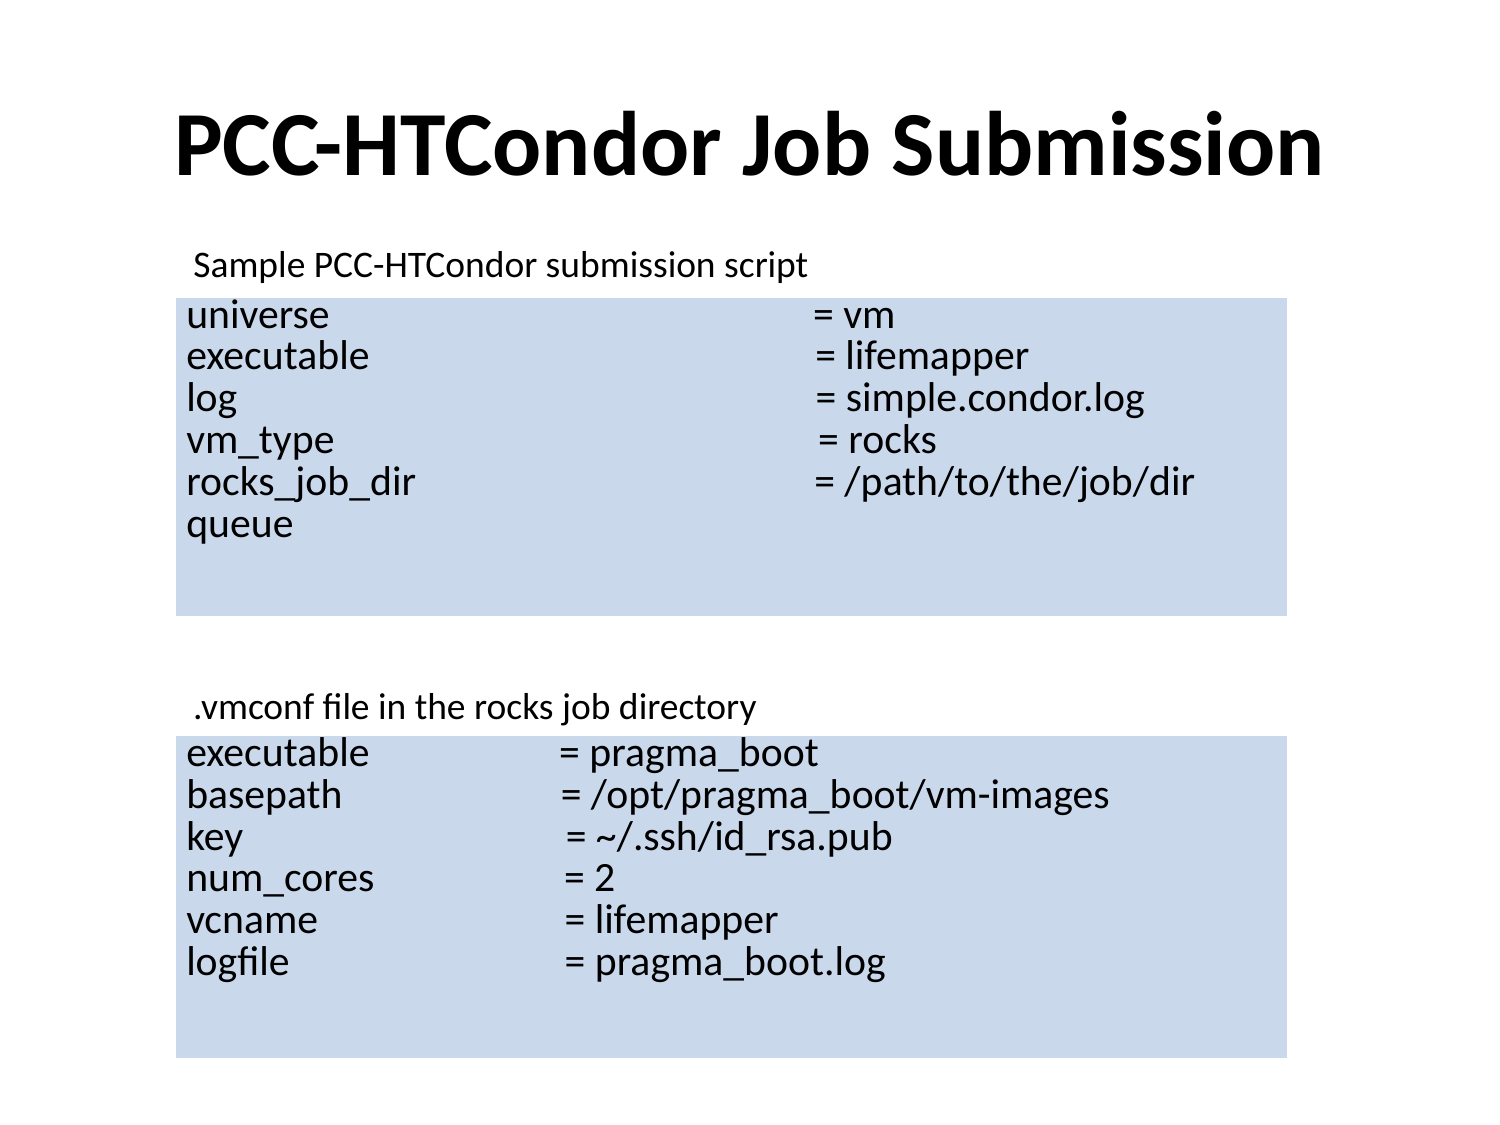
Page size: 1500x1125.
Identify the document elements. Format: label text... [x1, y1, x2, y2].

table_header universe = vm executable = lifemapper log = simple.condor.log vm_type = rocks rocks_job_dir = /path/to/the/job/dir queue [176, 298, 1287, 616]
text_box Sample PCC-HTCondor submission script [178, 232, 824, 293]
table_header executable = pragma_boot basepath = /opt/pragma_boot/vm-images key = ~/.ssh/id_rsa.pub num_cores = 2 vcname = lifemapper logfile = pragma_boot.log [176, 736, 1287, 1058]
title PCC-HTCondor Job Submission [75, 45, 1425, 233]
text_box .vmconf file in the rocks job directory [178, 674, 773, 735]
